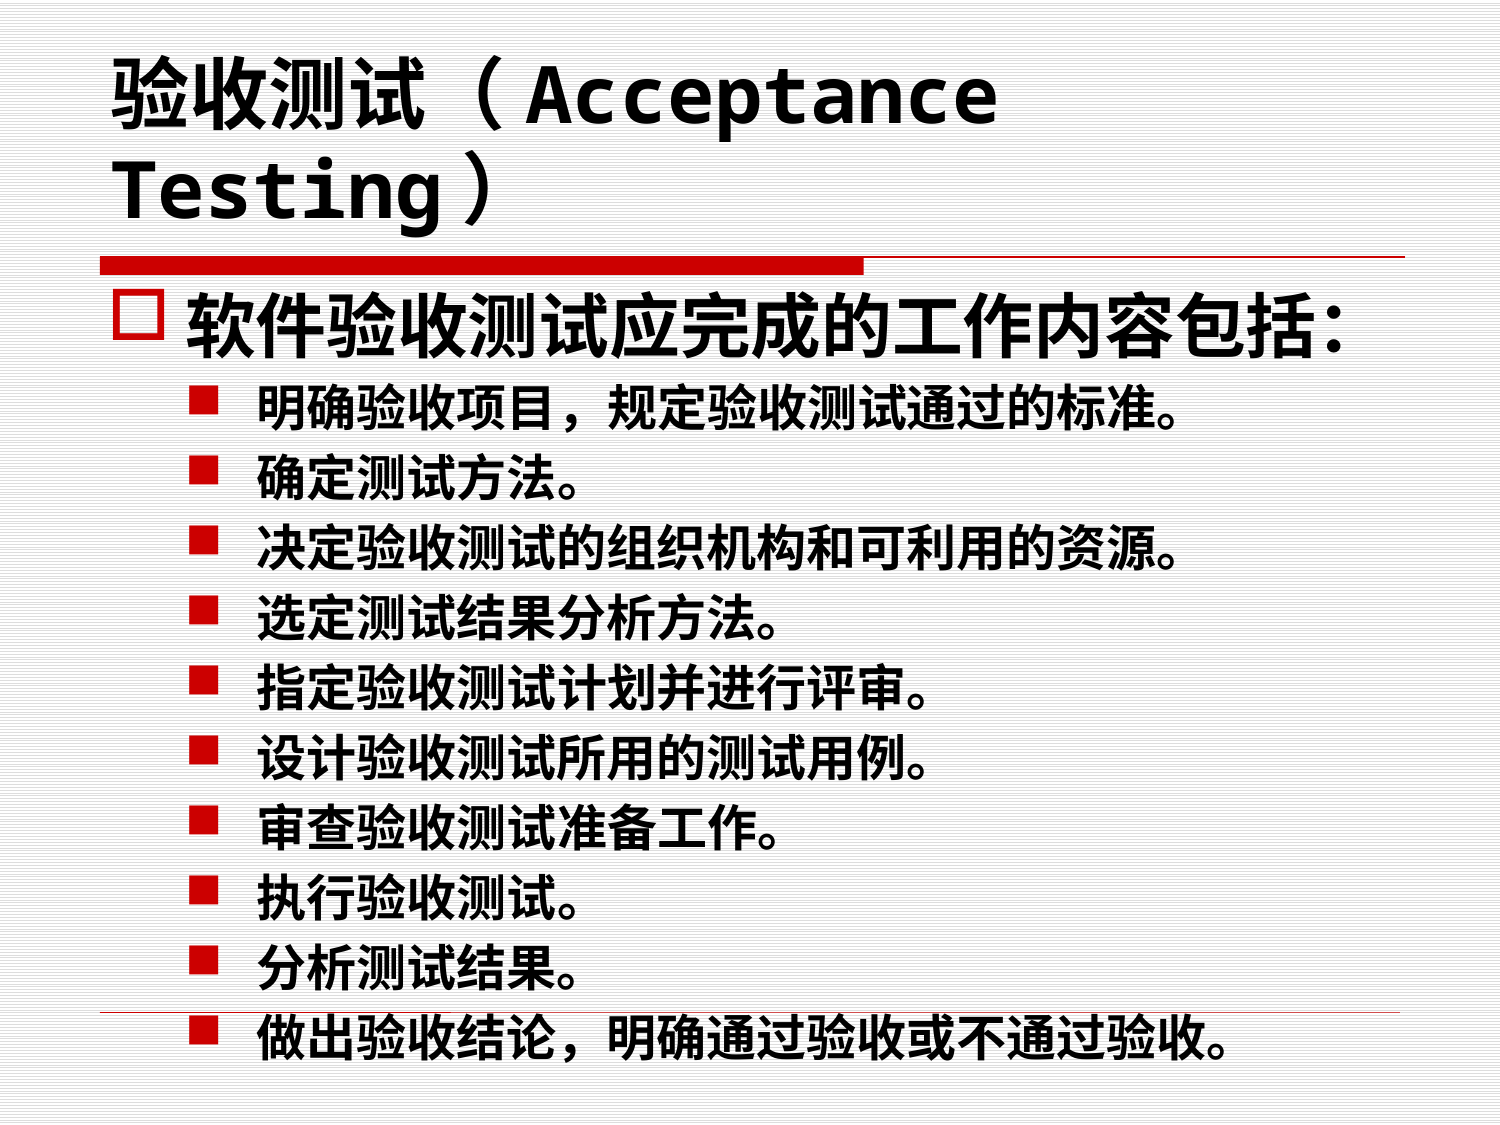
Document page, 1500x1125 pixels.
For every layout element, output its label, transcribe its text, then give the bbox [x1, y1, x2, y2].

text_box 验收测试（Acceptance Testing） [95, 113, 1471, 242]
list 软件验收测试应完成的工作内容包括： 明确验收项目，规定验收测试通过的标准。 确定测试方法。 决定验收测试的组织机构和可利用的资源。 选定测试结果分析方法。 指定验收测试计划并进行评审。 设计验收测试所用的测试用例。 审查验收测试准备工作。 执行验收测试。 分析测试结果。 做出验收结论，明确通过验收或不通过验收。 [92, 231, 1406, 932]
